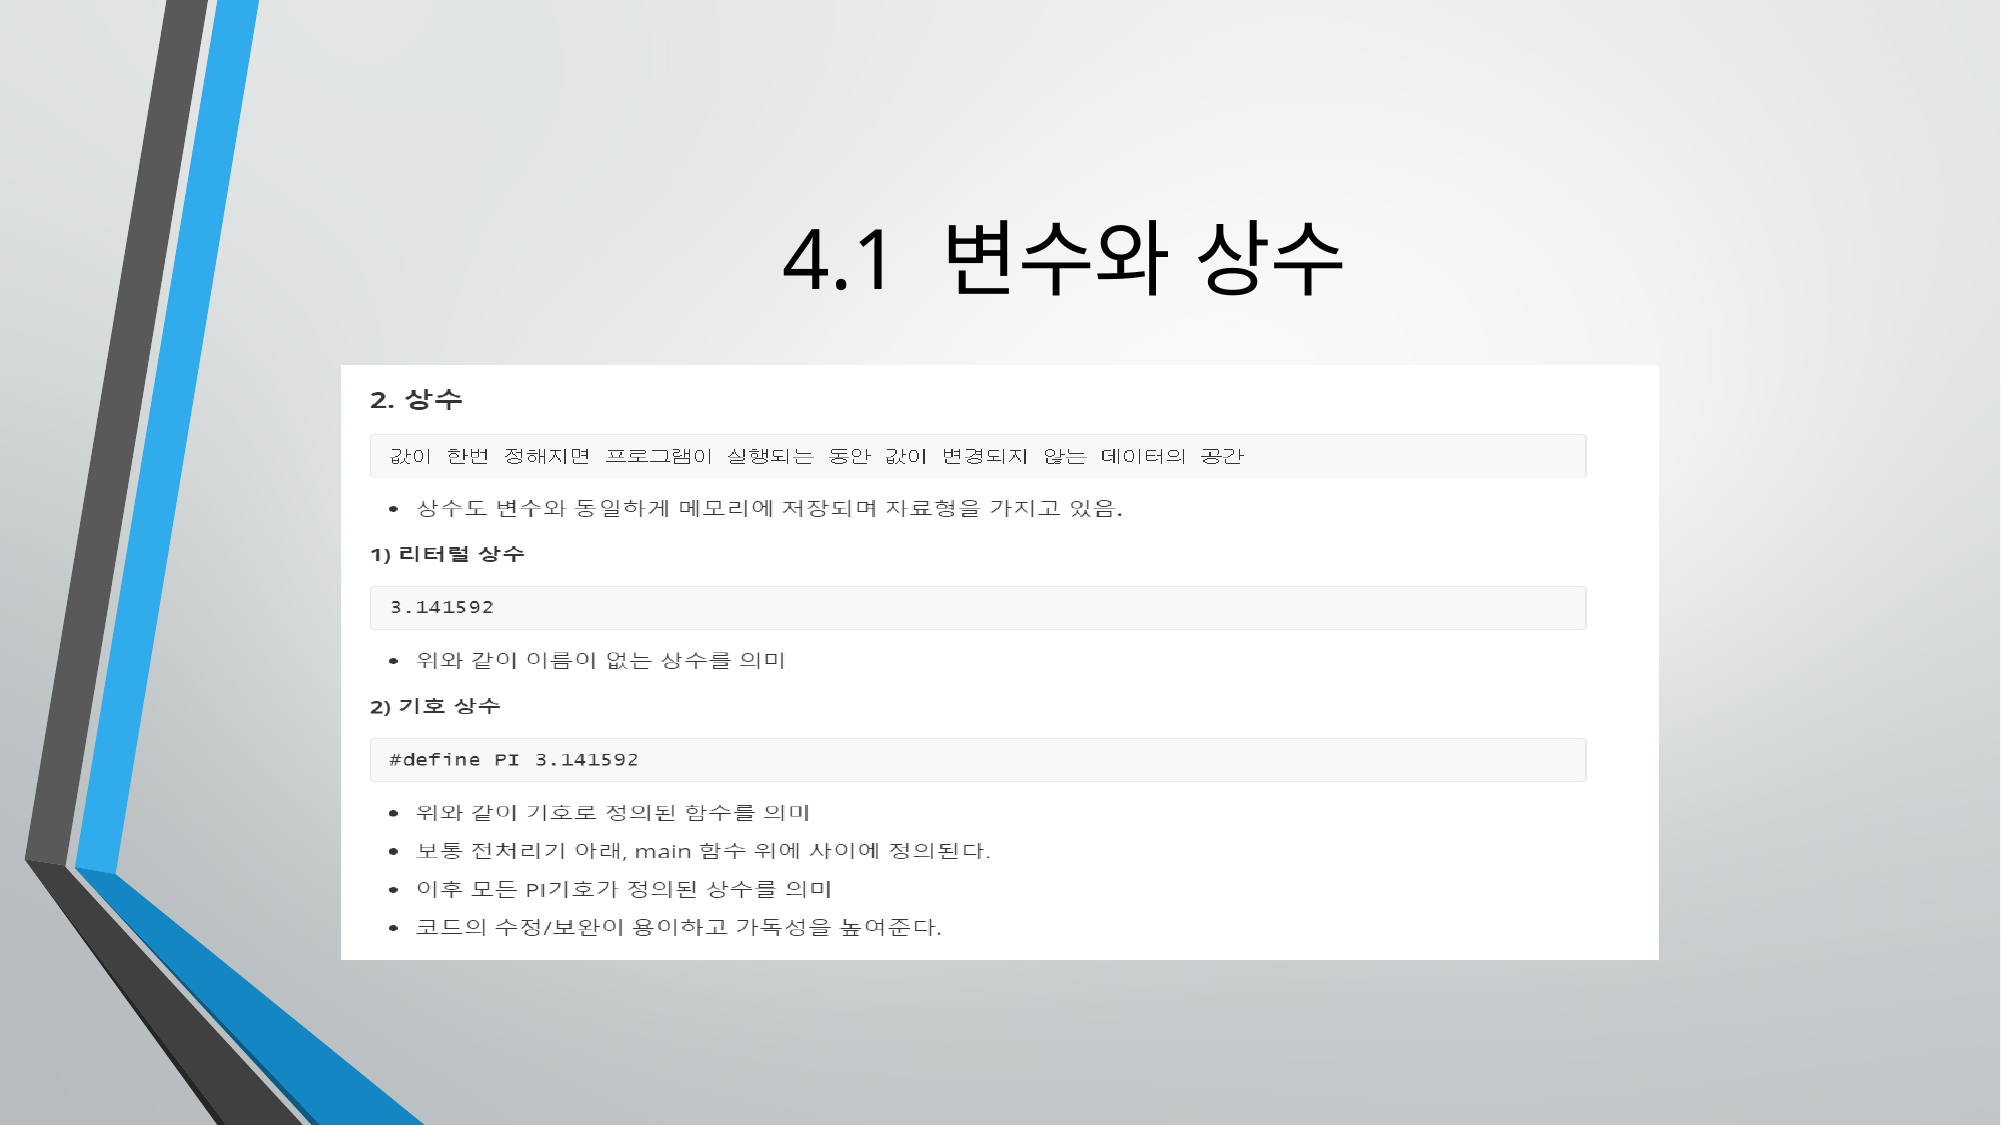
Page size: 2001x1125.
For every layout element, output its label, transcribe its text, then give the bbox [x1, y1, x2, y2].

title 4.1 변수와 상수 [243, 112, 1887, 400]
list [341, 364, 1659, 960]
